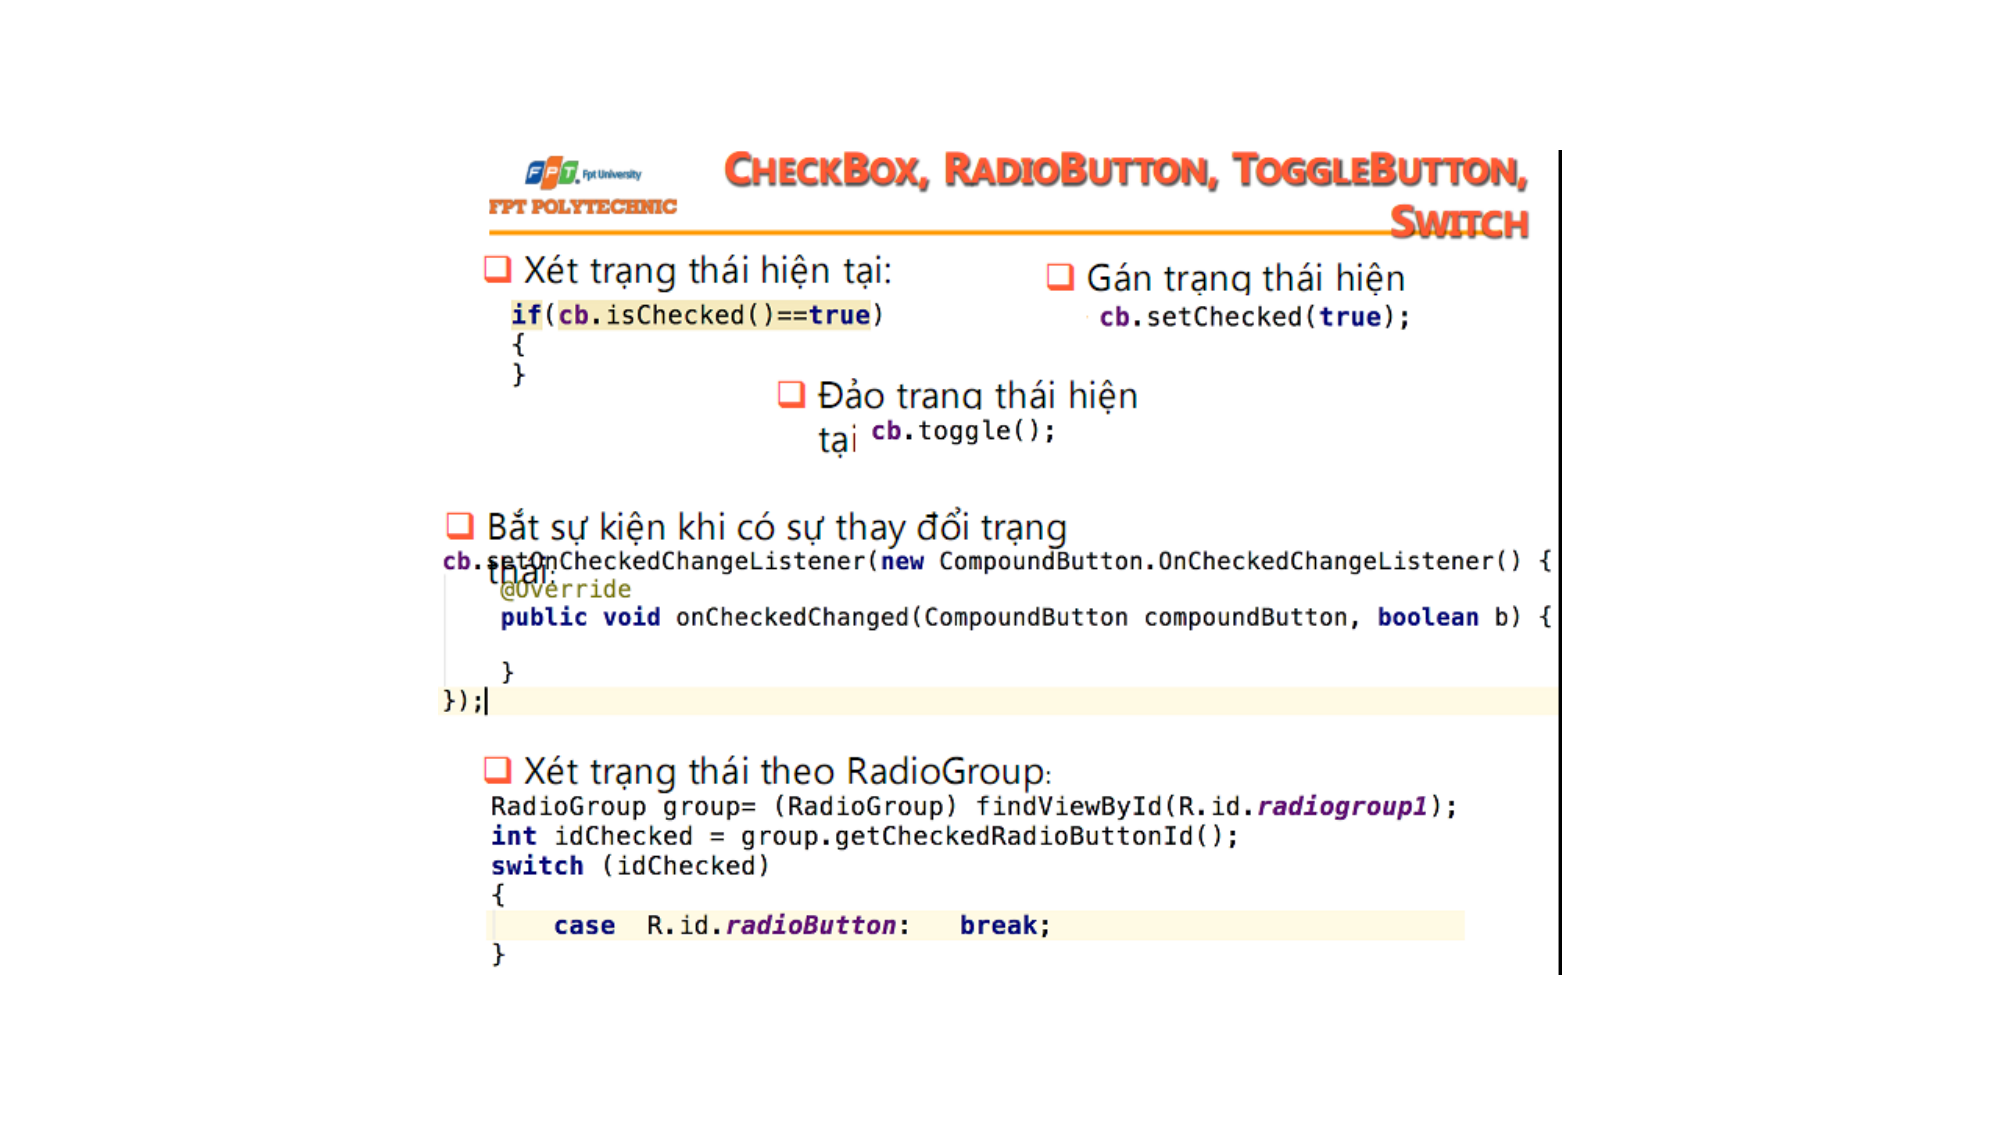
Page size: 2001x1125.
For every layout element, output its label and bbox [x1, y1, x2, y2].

picture [438, 150, 1562, 975]
